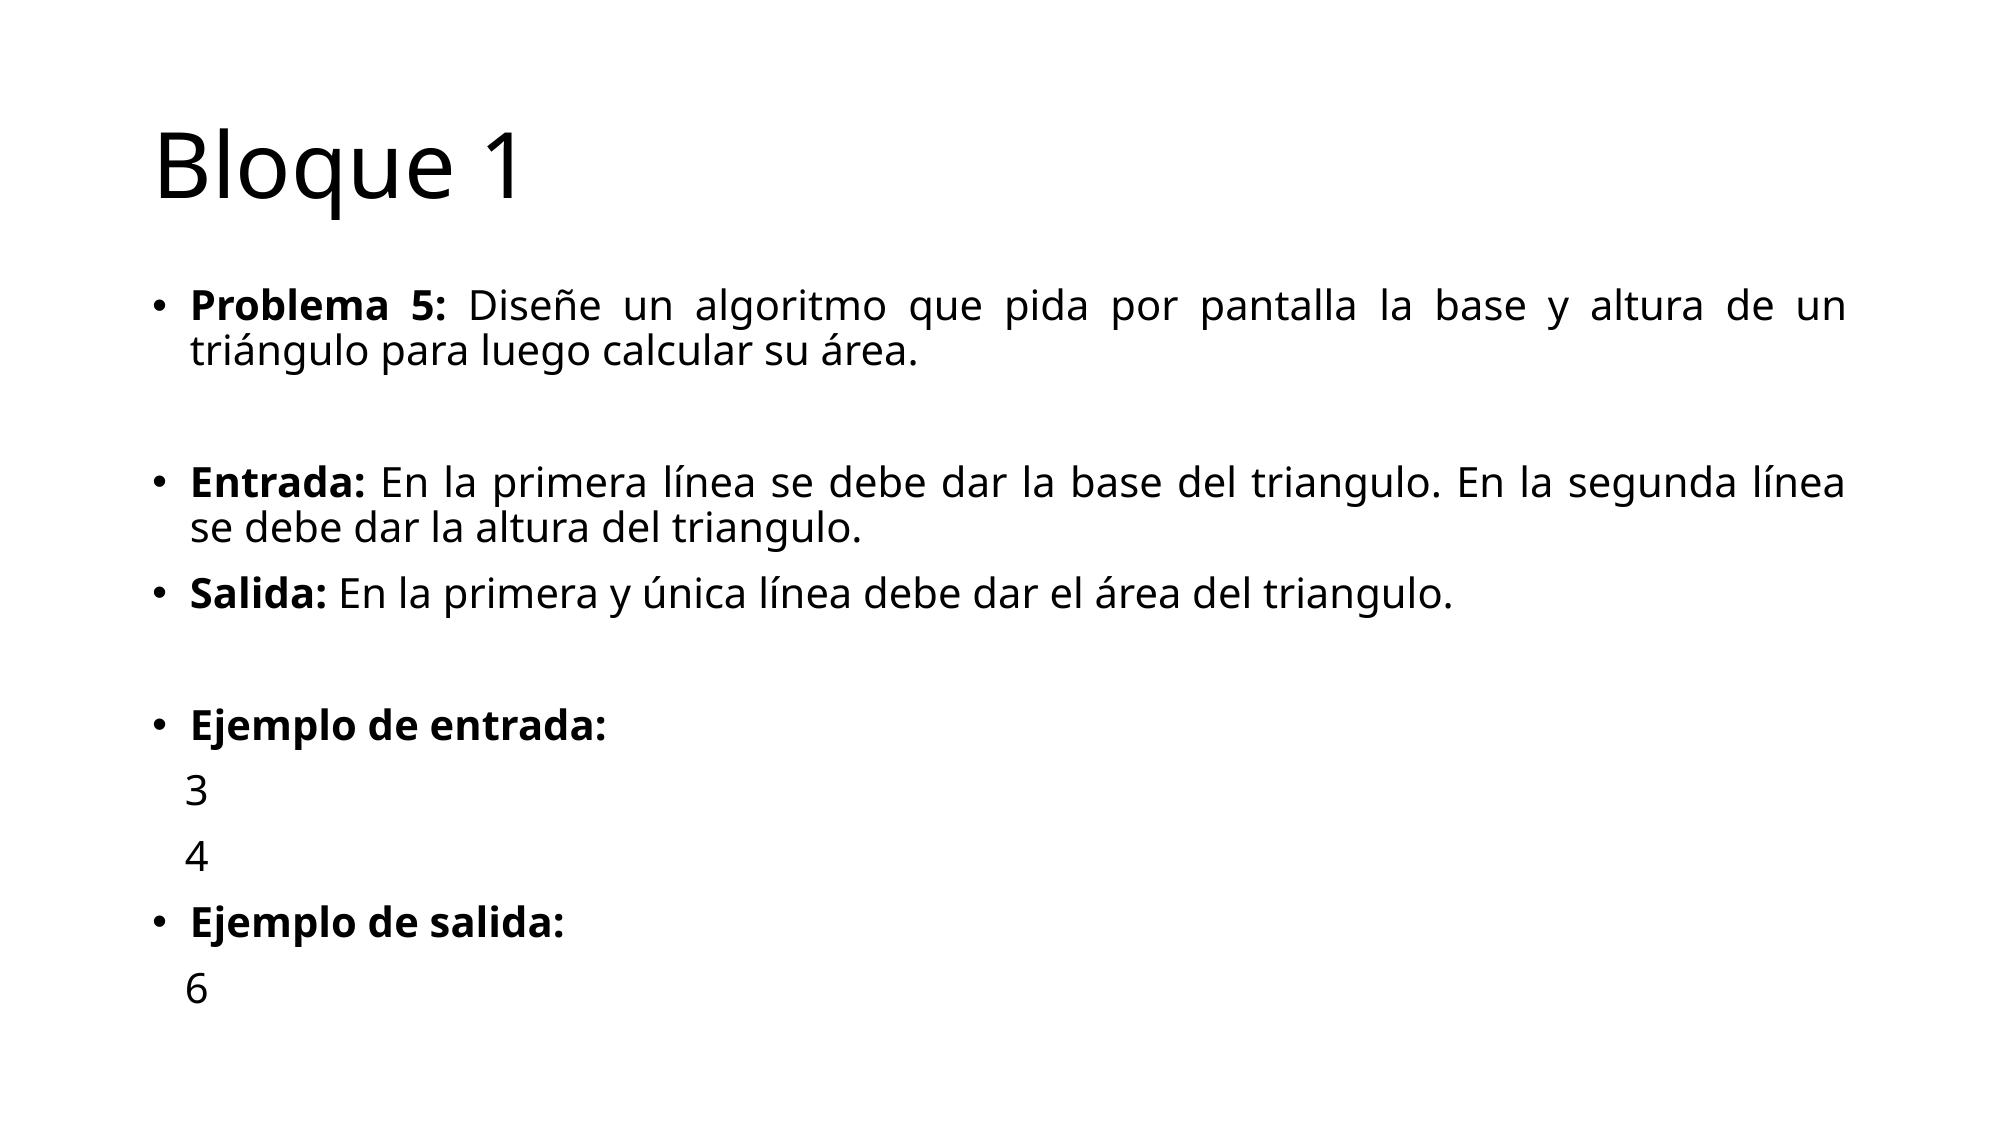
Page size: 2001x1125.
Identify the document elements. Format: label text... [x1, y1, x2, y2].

title Bloque 1 [137, 59, 1863, 277]
list Problema 5: Diseñe un algoritmo que pida por pantalla la base y altura de un triángulo para luego calcular su área. Entrada: En la primera línea se debe dar la base del triangulo. En la segunda línea se debe dar la altura del triangulo. Salida: En la primera y única línea debe dar el área del triangulo. Ejemplo de entrada: 3 4 Ejemplo de salida: 6 [137, 277, 1863, 1088]
